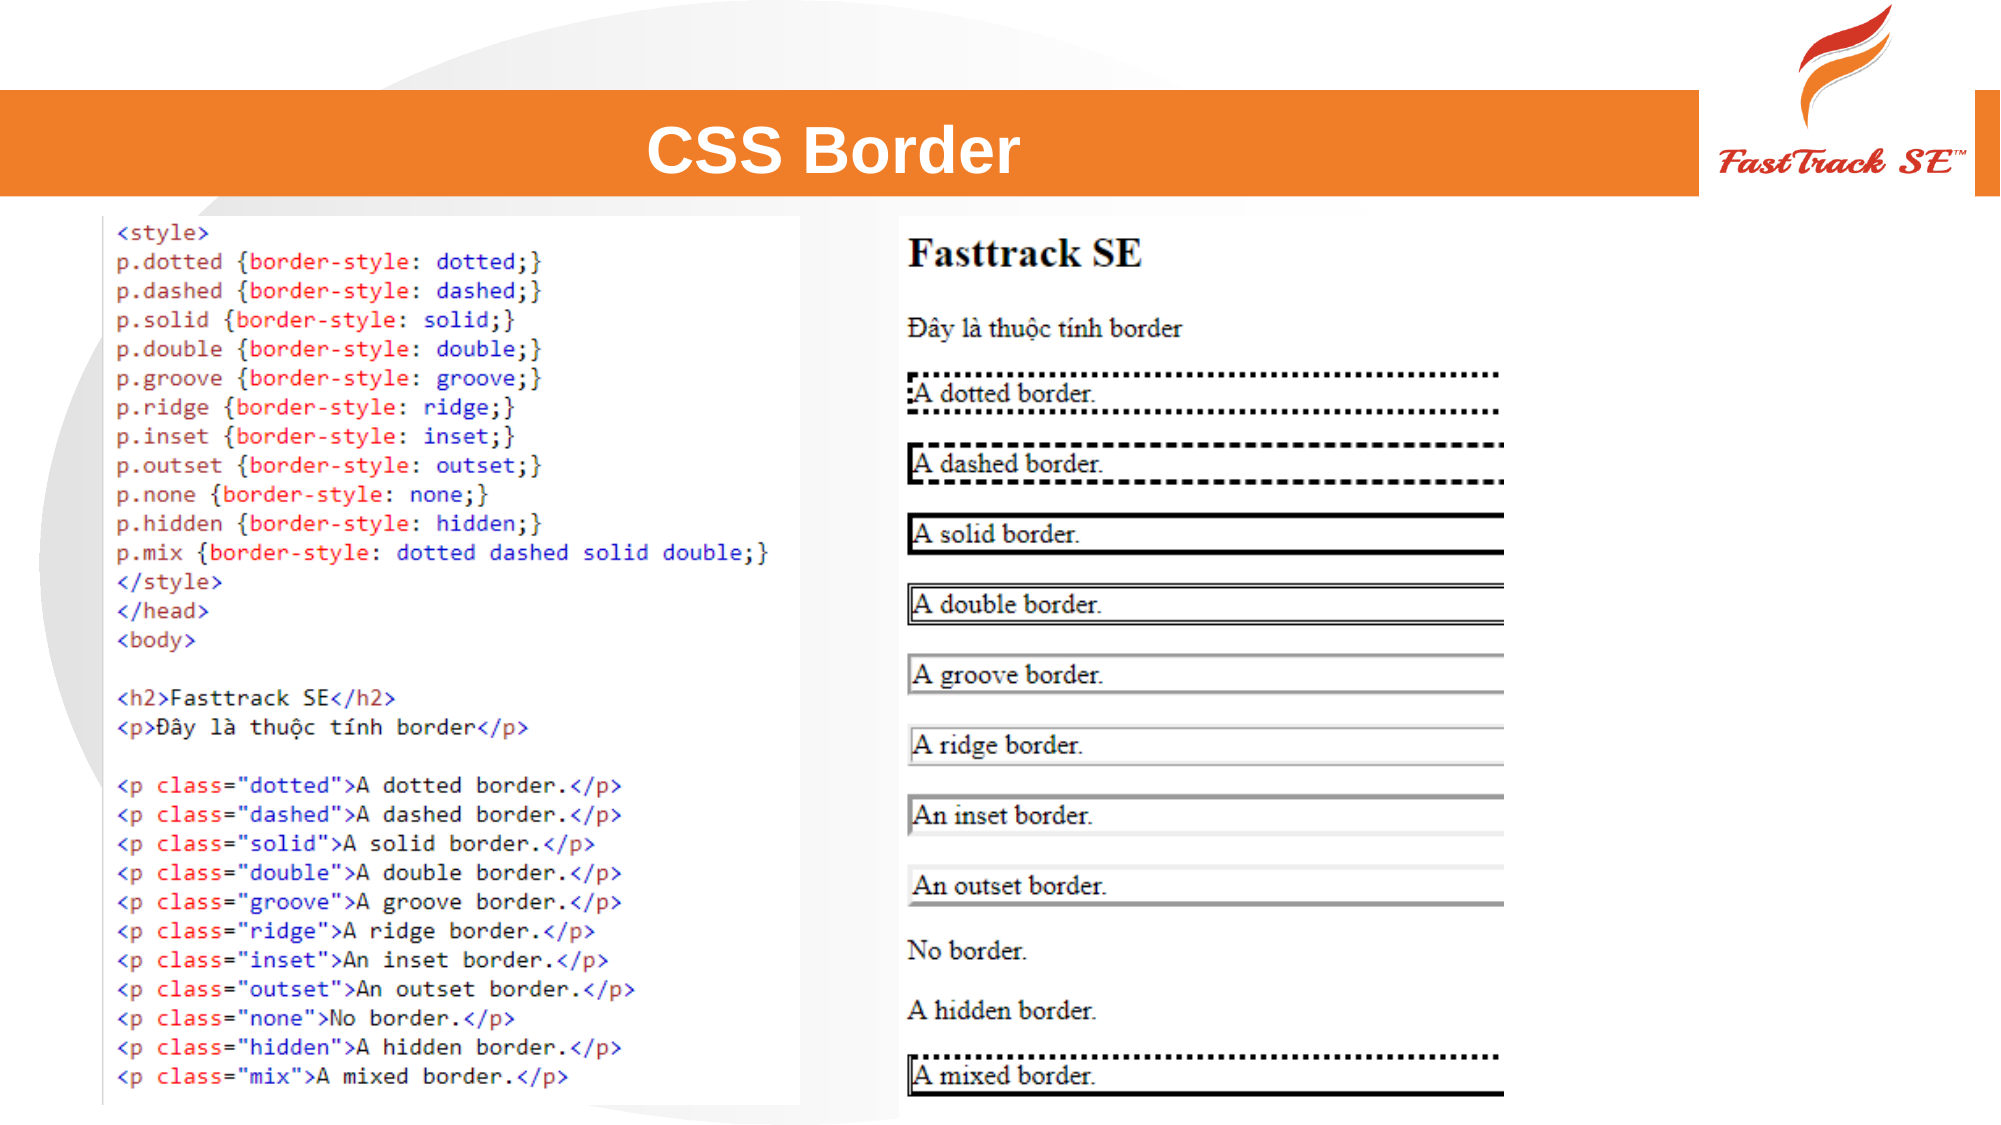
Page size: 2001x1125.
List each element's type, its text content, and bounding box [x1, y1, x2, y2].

picture [1700, 0, 1975, 192]
title CSS Border [102, 99, 1567, 194]
picture [899, 216, 1504, 1119]
picture [101, 216, 800, 1106]
